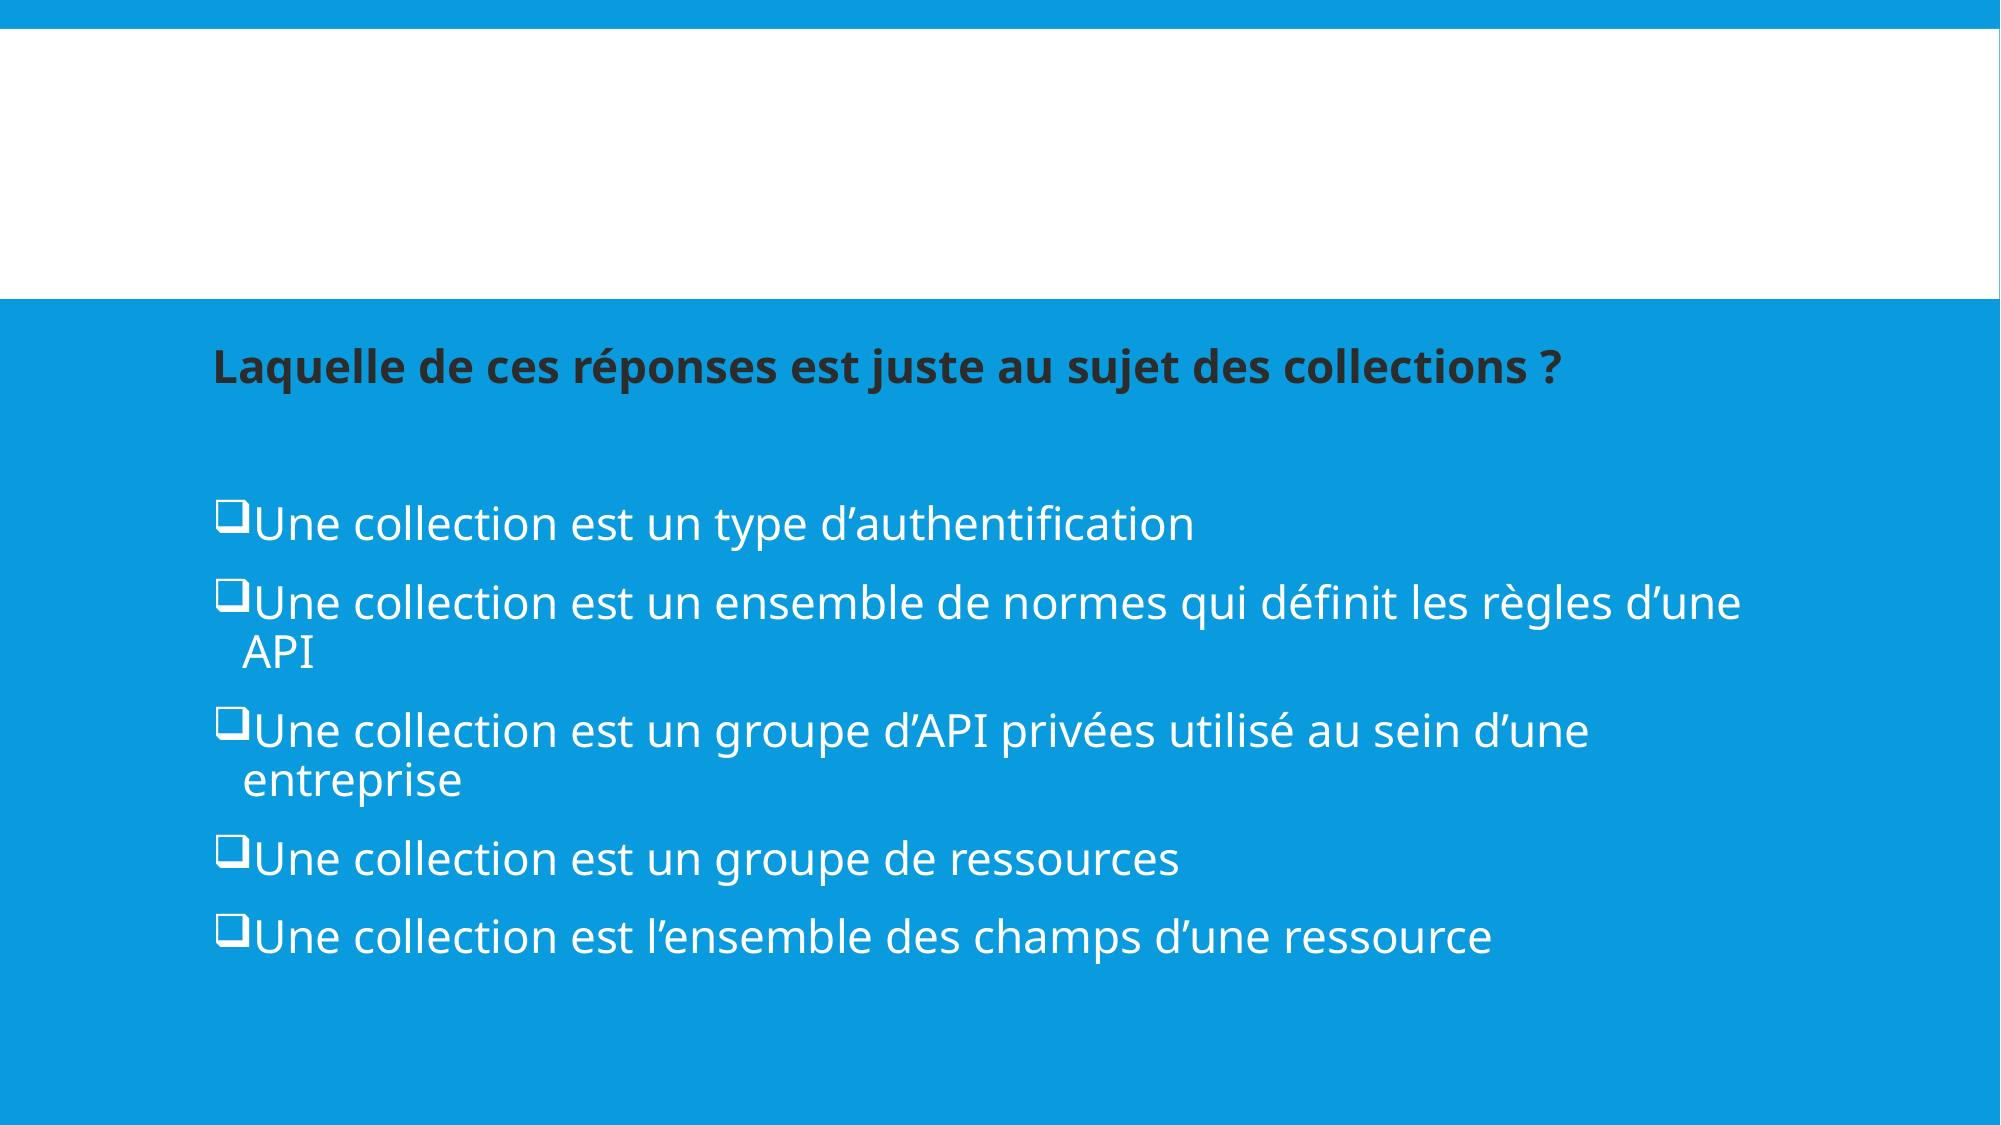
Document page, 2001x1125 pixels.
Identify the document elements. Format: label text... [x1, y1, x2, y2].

list Laquelle de ces réponses est juste au sujet des collections ? Une collection est un type d’authentification Une collection est un ensemble de normes qui définit les règles d’une API Une collection est un groupe d’API privées utilisé au sein d’une entreprise Une collection est un groupe de ressources Une collection est l’ensemble des champs d’une ressource [197, 336, 1803, 1027]
